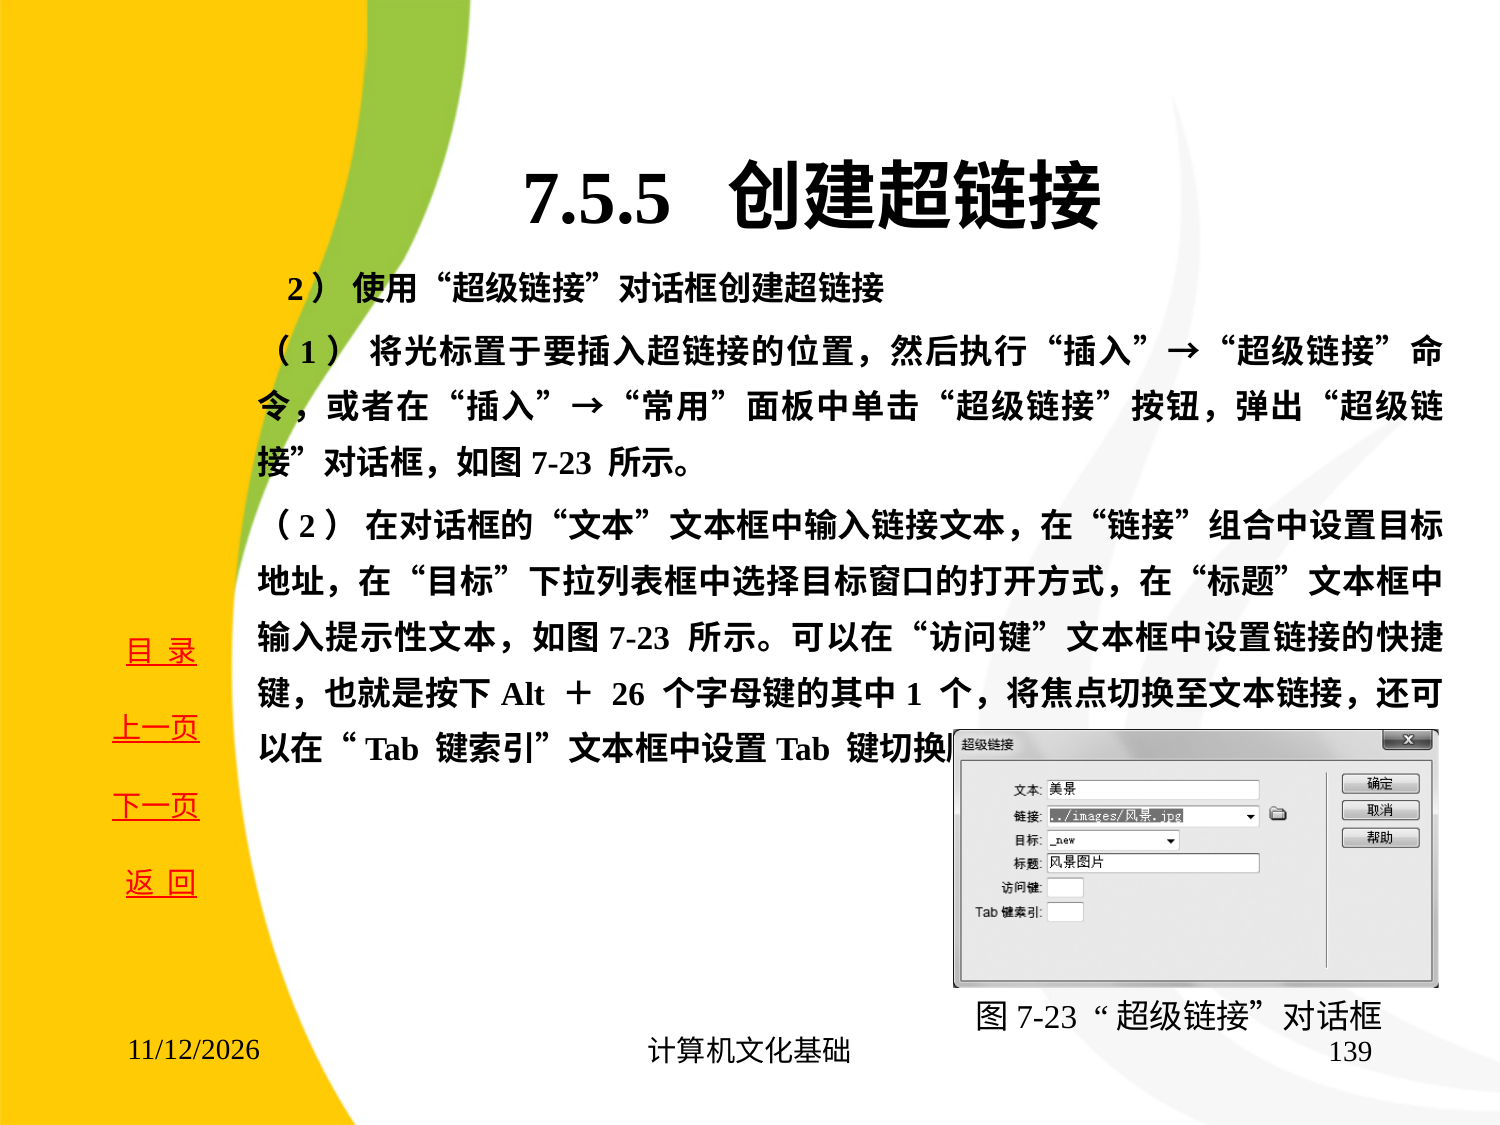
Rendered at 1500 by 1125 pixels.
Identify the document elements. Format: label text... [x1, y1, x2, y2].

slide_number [112, 1023, 425, 1099]
picture [0, 0, 1500, 1125]
list 2） 使用“超级链接”对话框创建超链接 （1） 将光标置于要插入超链接的位置，然后执行“插入”→“超级链接”命令，或者在“插入”→“常用”面板中单击“超级链接”按钮，弹出“超级链接”对话框，如图7-23 所示。 （2） 在对话框的“文本”文本框中输入链接文本，在“链接”组合中设置目标地址，在“目标”下拉列表框中选择目标窗口的打开方式，在“标题”文本框中输入提示性文本，如图7-23 所示。可以在“访问键”文本框中设置链接的快捷键，也就是按下Alt ＋ 26 个字母键的其中1 个，将焦点切换至文本链接，还可以在“Tab 键索引”文本框中设置Tab 键切换顺序。 [242, 243, 1459, 787]
text_box 图7-23 “超级链接”对话框 [960, 996, 1398, 1043]
slide_number 139 [1074, 1043, 1388, 1100]
footer 计算机文化基础 [512, 1025, 988, 1100]
title 7.5.5 创建超链接 [174, 99, 1450, 288]
